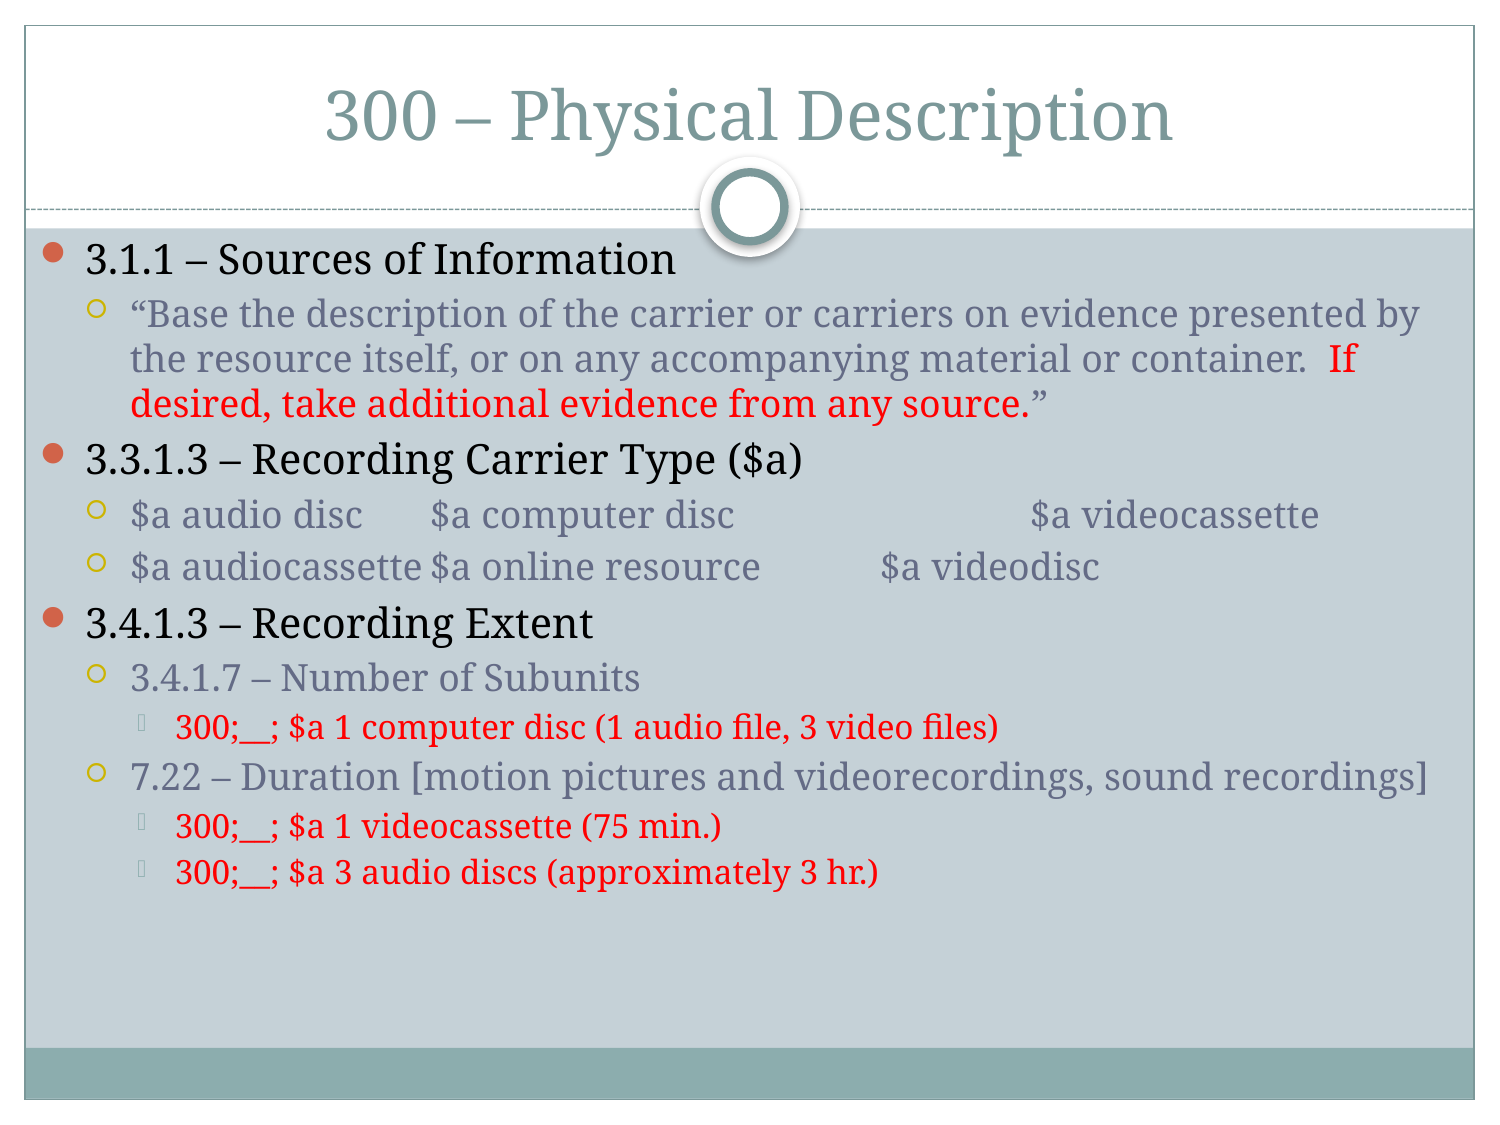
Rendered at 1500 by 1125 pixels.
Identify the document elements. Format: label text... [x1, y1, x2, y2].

list 3.1.1 – Sources of Information “Base the description of the carrier or carriers on evidence presented by the resource itself, or on any accompanying material or container. If desired, take additional evidence from any source.” 3.3.1.3 – Recording Carrier Type ($a) $a audio disc $a computer disc $a videocassette $a audiocassette $a online resource $a videodisc 3.4.1.3 – Recording Extent 3.4.1.7 – Number of Subunits 300;__; $a 1 computer disc (1 audio file, 3 video files) 7.22 – Duration [motion pictures and videorecordings, sound recordings] 300;__; $a 1 videocassette (75 min.) 300;__; $a 3 audio discs (approximately 3 hr.) [24, 224, 1475, 1050]
title 300 – Physical Description [49, 37, 1450, 162]
